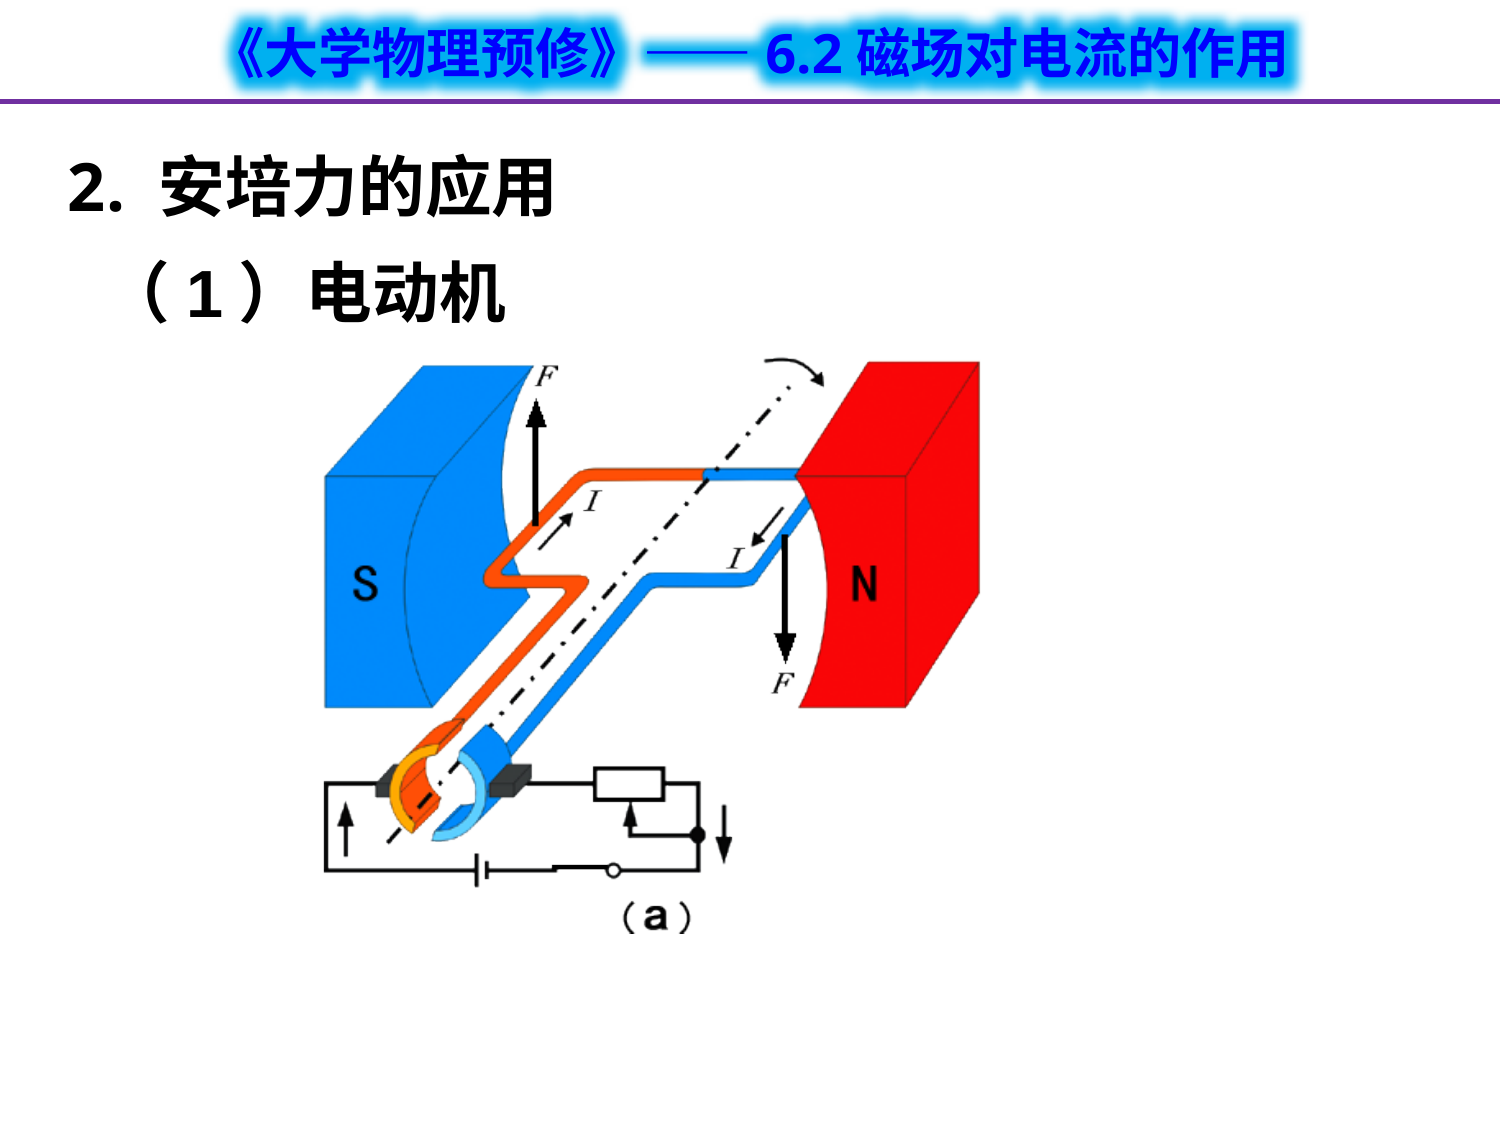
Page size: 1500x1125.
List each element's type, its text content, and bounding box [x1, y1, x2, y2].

text_box （1）电动机 [88, 243, 916, 339]
text_box 2. 安培力的应用 [53, 137, 880, 232]
picture [300, 349, 987, 934]
